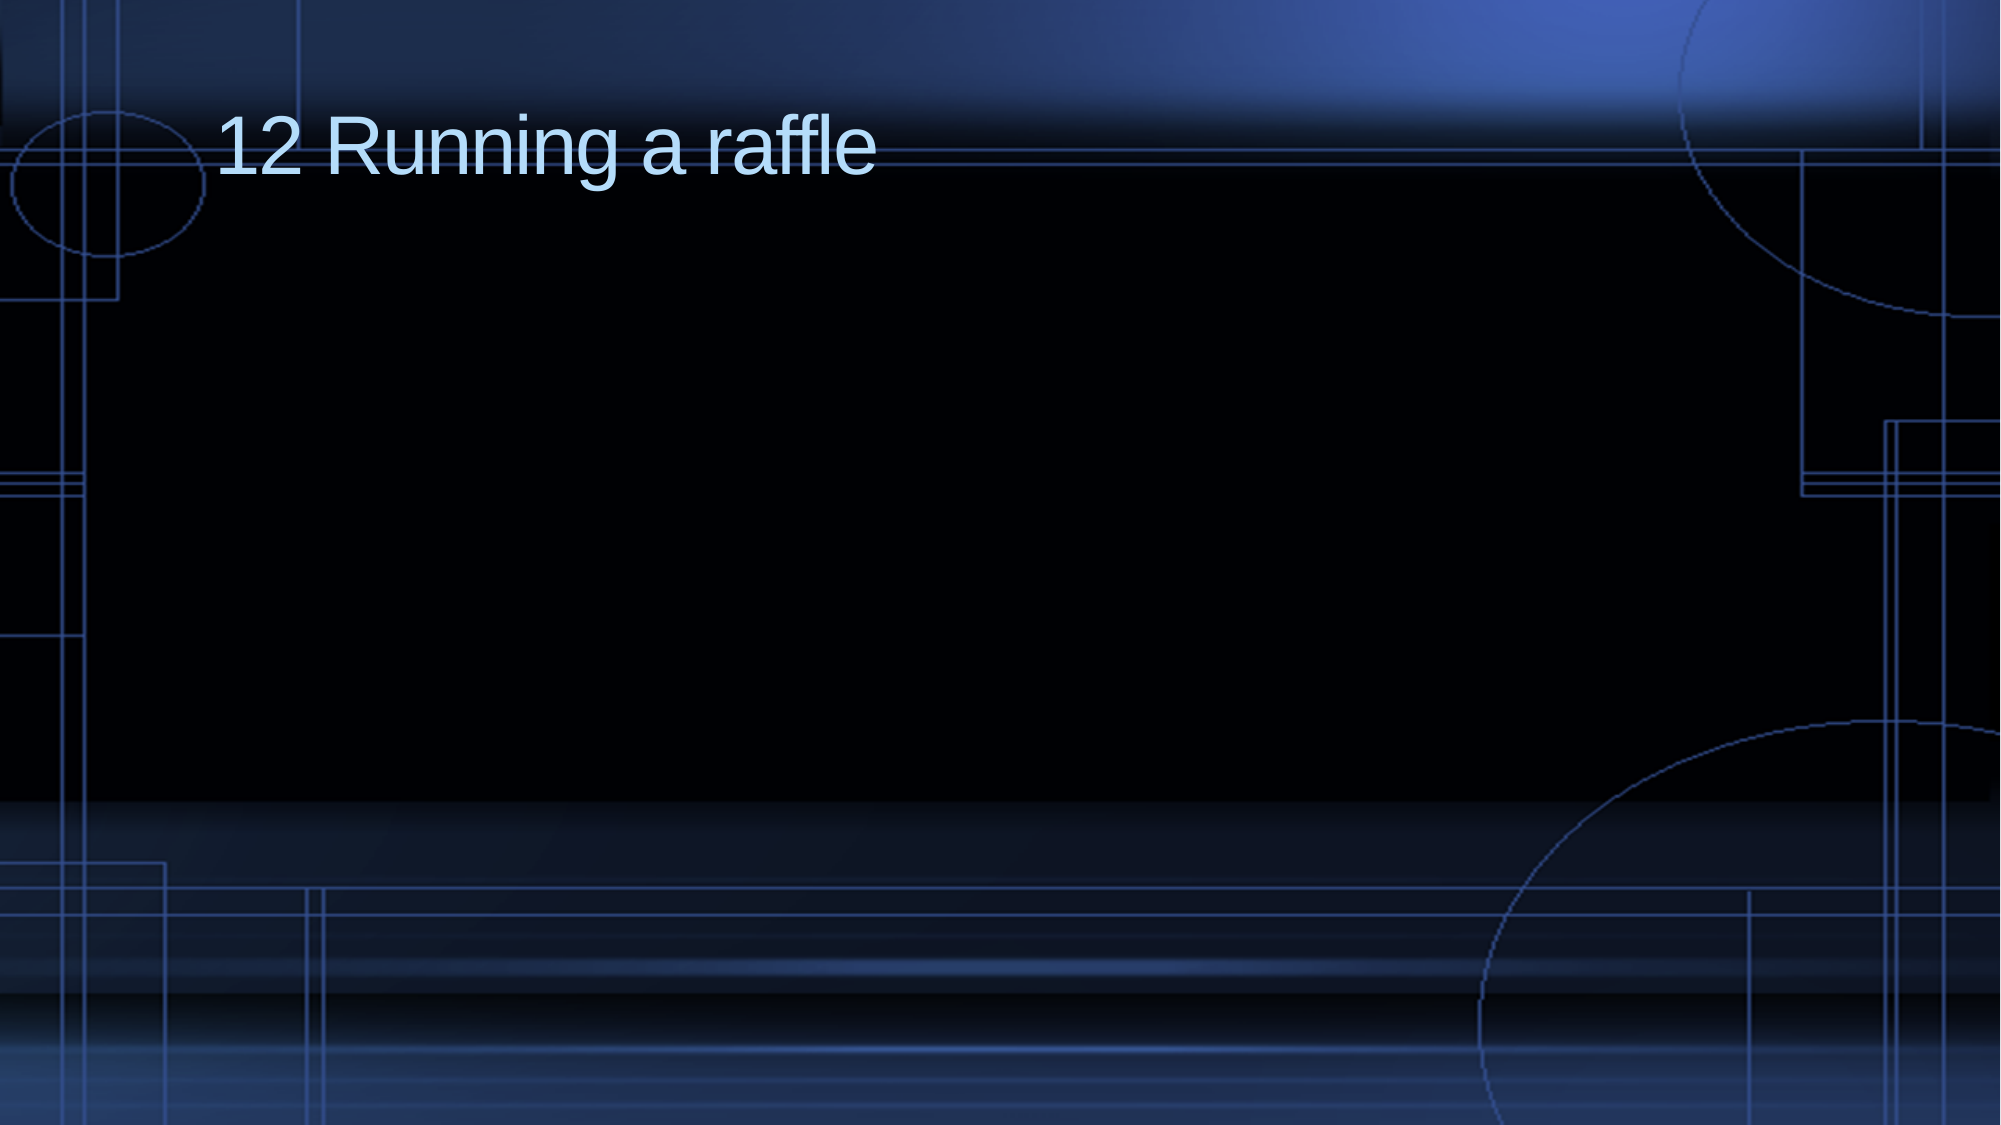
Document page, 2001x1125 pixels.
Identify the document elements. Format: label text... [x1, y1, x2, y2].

title 12 Running a raffle [200, 83, 1900, 234]
picture [0, 0, 2001, 1125]
list [200, 292, 1900, 1043]
